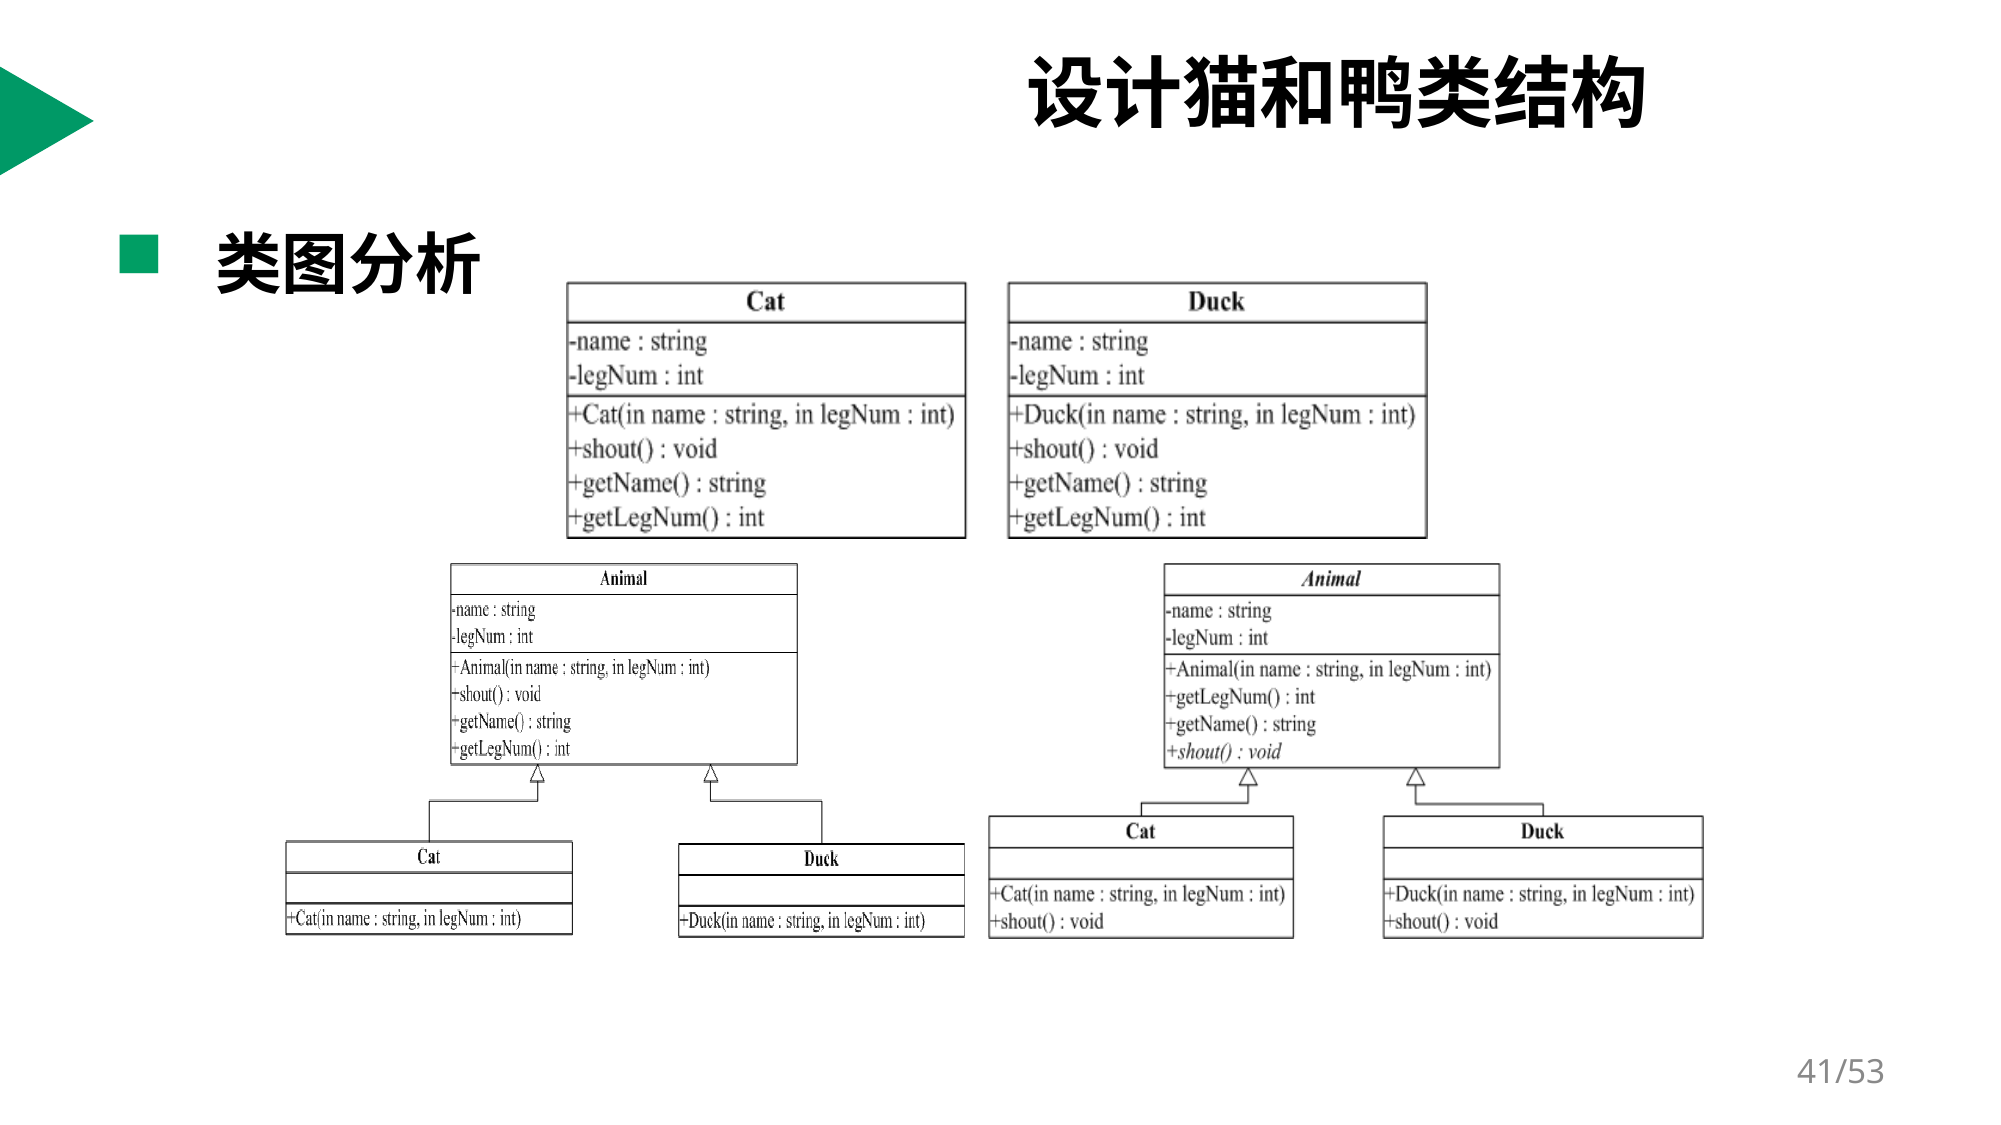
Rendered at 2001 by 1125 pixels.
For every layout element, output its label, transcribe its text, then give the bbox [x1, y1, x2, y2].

picture [284, 562, 966, 938]
picture [988, 562, 1704, 939]
picture [566, 280, 1428, 540]
slide_number /53 [1433, 1042, 1901, 1104]
list 类图分析 [99, 214, 1900, 1005]
title 设计猫和鸭类结构 [1011, 46, 1721, 133]
